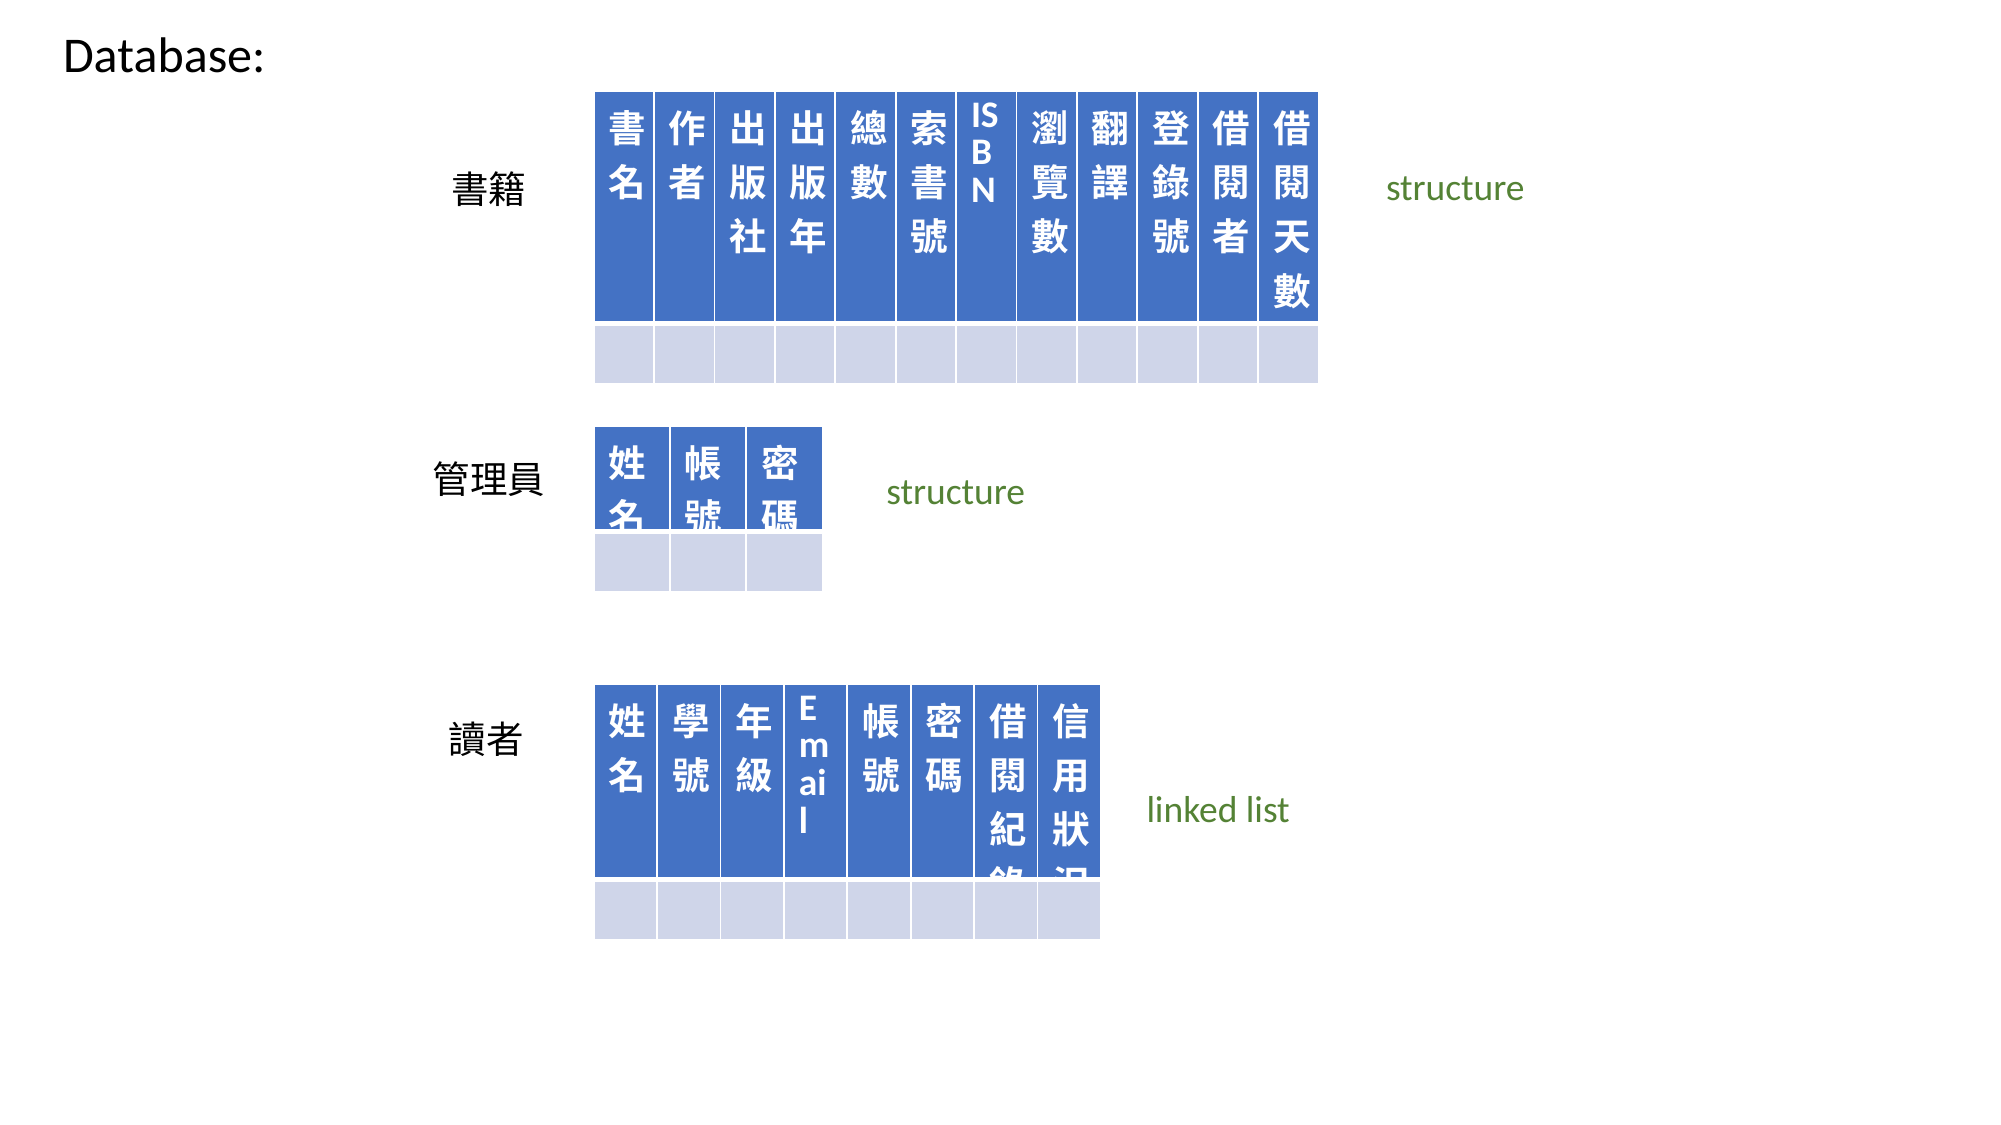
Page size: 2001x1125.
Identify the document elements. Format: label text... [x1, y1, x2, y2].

table_cell [957, 326, 1016, 383]
table_cell [747, 534, 822, 591]
table_header 借閱者 [1199, 92, 1257, 321]
table_header 出版年 [776, 92, 834, 321]
table_cell [595, 882, 656, 939]
table_header 帳號 [671, 427, 745, 529]
table_header 索書號 [897, 92, 955, 321]
table_cell [1078, 326, 1136, 383]
table_header ISBN [957, 92, 1016, 321]
table_cell [836, 326, 895, 383]
table_header 借閱紀錄 [975, 685, 1037, 877]
table_cell [975, 882, 1037, 939]
table_cell [1199, 326, 1257, 383]
table_cell [655, 326, 714, 383]
table_cell [1017, 326, 1076, 383]
text_box structure [1371, 156, 1540, 216]
table_cell [1138, 326, 1197, 383]
table_header 總數 [836, 92, 895, 321]
table_header 姓名 [595, 685, 656, 877]
table_header 密碼 [912, 685, 973, 877]
table_cell [595, 326, 653, 383]
table_header 書名 [595, 92, 653, 321]
table_cell [658, 882, 720, 939]
table_header 作者 [655, 92, 714, 321]
text_box structure [871, 459, 1041, 520]
table_header 年級 [721, 685, 783, 877]
table_cell [785, 882, 846, 939]
table_cell [912, 882, 973, 939]
table_header 出版社 [715, 92, 774, 321]
table_cell [776, 326, 834, 383]
table_cell [897, 326, 955, 383]
table_header 登錄號 [1138, 92, 1197, 321]
table_cell [1259, 326, 1318, 383]
table_header 密碼 [747, 427, 822, 529]
table_cell [848, 882, 910, 939]
text_box 管理員 [417, 448, 561, 509]
text_box linked list [1131, 777, 1305, 838]
table_header Email [785, 685, 846, 877]
table_header 姓名 [595, 427, 669, 529]
table_header 瀏覽數 [1017, 92, 1076, 321]
table_cell [1038, 882, 1100, 939]
table_cell [715, 326, 774, 383]
text_box 書籍 [436, 158, 542, 219]
table_cell [721, 882, 783, 939]
table_cell [595, 534, 669, 591]
text_box 讀者 [433, 708, 539, 769]
table_header 借閱天數 [1259, 92, 1318, 321]
table_header 信用狀況 [1038, 685, 1100, 877]
table_header 翻譯 [1078, 92, 1136, 321]
table_cell [671, 534, 745, 591]
table_header 學號 [658, 685, 720, 877]
text_box Database: [48, 15, 281, 91]
table_header 帳號 [848, 685, 910, 877]
